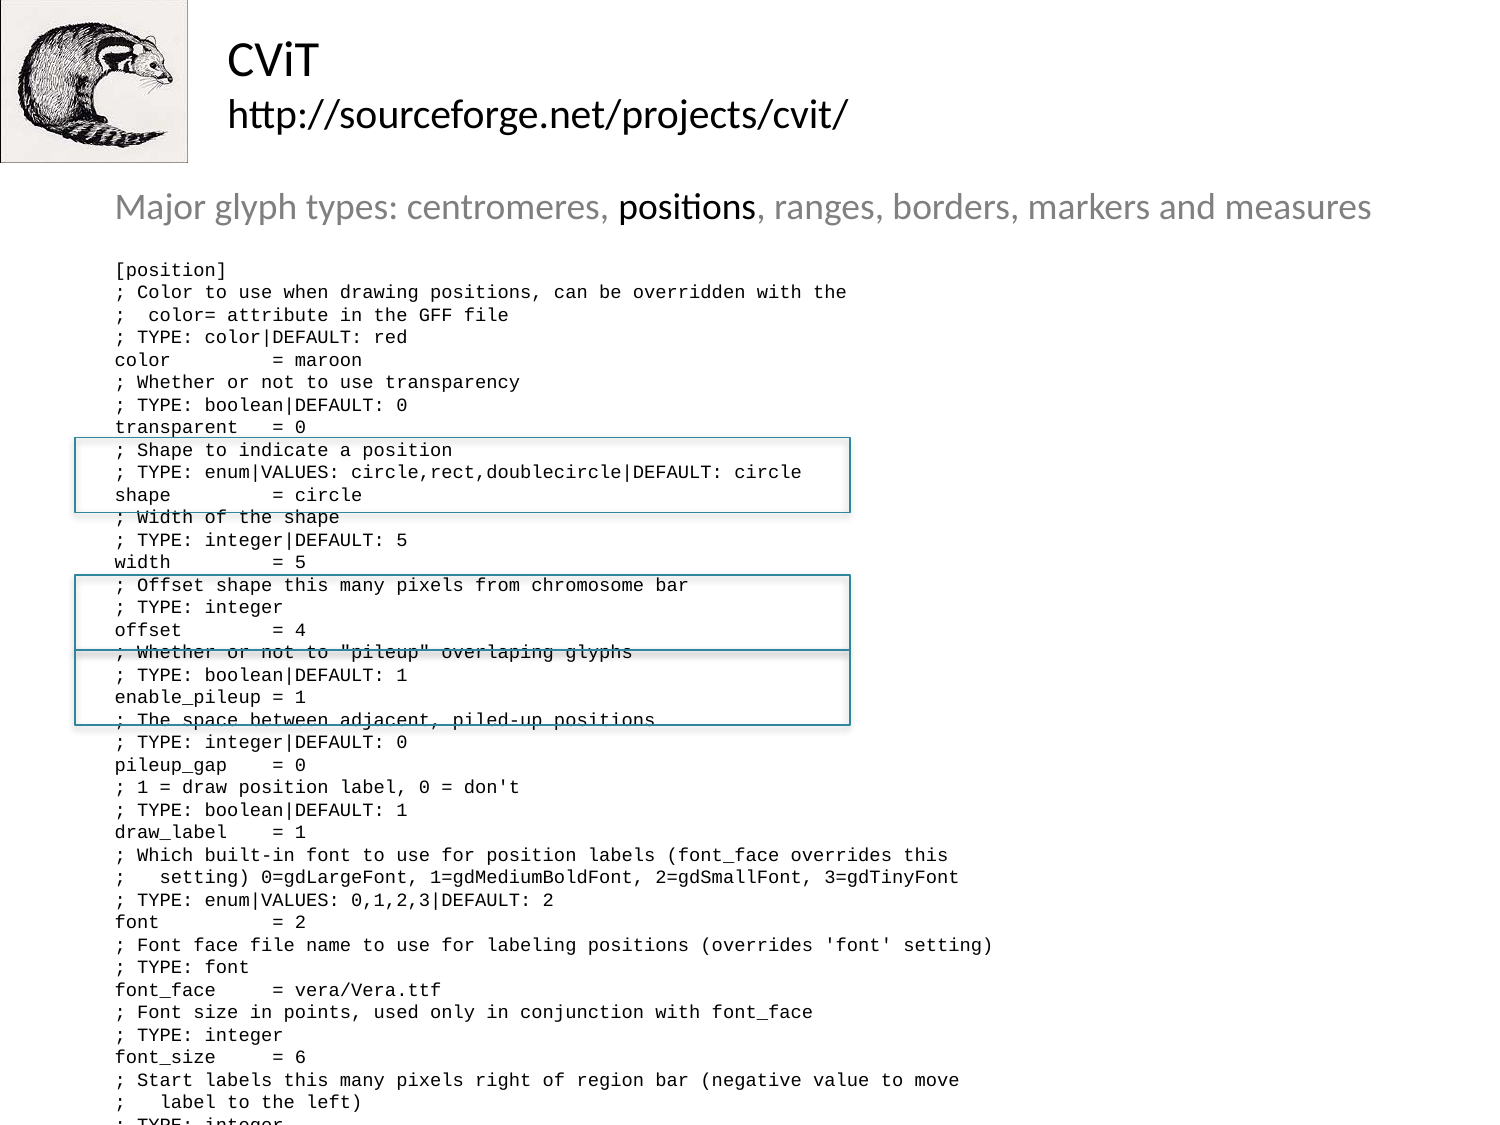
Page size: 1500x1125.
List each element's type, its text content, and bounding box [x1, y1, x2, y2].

text_box [74, 649, 851, 726]
text_box [74, 574, 851, 649]
text_box CViT http://sourceforge.net/projects/cvit/ [212, 0, 900, 163]
text_box Major glyph types: centromeres, positions, ranges, borders, markers and measures [99, 174, 1438, 235]
text_box [74, 437, 851, 513]
picture [0, 0, 189, 163]
text_box [position] ; Color to use when drawing positions, can be overridden with the ; color= attribute in the GFF file ; TYPE: color|DEFAULT: red color = maroon ; Whether or not to use transparency ; TYPE: boolean|DEFAULT: 0 transparent = 0 ; Shape to indicate a position ; TYPE: enum|VALUES: circle,rect,doublecircle|DEFAULT: circle shape = circle ; Width of the shape ; TYPE: integer|DEFAULT: 5 width = 5 ; Offset shape this many pixels from chromosome bar ; TYPE: integer offset = 4 ; Whether or not to "pileup" overlaping glyphs ; TYPE: boolean|DEFAULT: 1 enable_pileup = 1 ; The space between adjacent, piled-up positions ; TYPE: integer|DEFAULT: 0 pileup_gap = 0 ; 1 = draw position label, 0 = don't ; TYPE: boolean|DEFAULT: 1 draw_label = 1 ; Which built-in font to use for position labels (font_face overrides this ; setting) 0=gdLargeFont, 1=gdMediumBoldFont, 2=gdSmallFont, 3=gdTinyFont ; TYPE: enum|VALUES: 0,1,2,3|DEFAULT: 2 font = 2 ; Font face file name to use for labeling positions (overrides 'font' setting) ; TYPE: font font_face = vera/Vera.ttf ; Font size in points, used only in conjunction with font_face ; TYPE: integer font_size = 6 ; Start labels this many pixels right of region bar (negative value to move ; label to the left) ; TYPE: integer label_offset = 4 ; Color to use for labels ; TYPE: color|DEFAULT: black label_color = black [99, 249, 1363, 1125]
